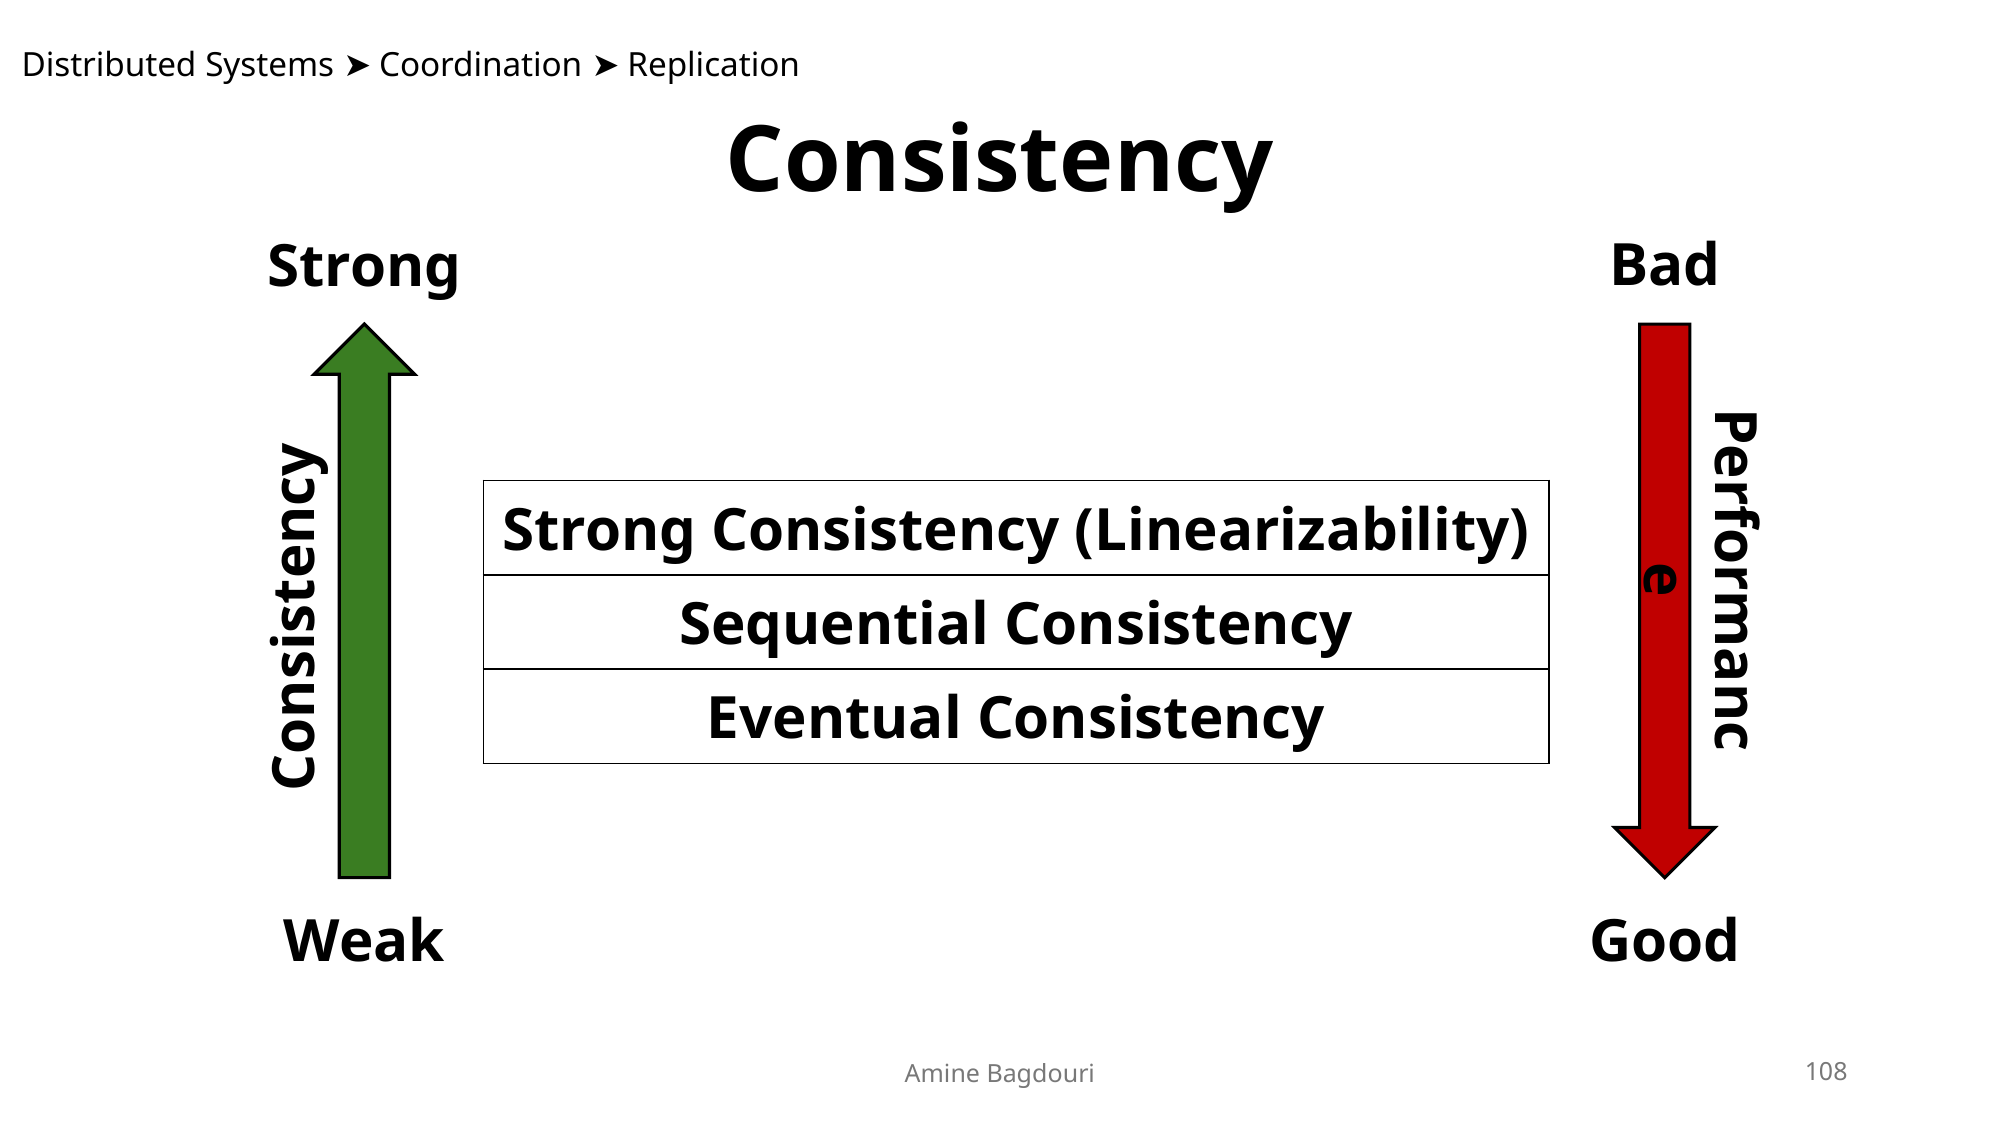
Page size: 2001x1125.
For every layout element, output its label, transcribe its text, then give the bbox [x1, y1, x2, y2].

text_box [330, 321, 419, 880]
table_cell Sequential Consistency [484, 576, 1548, 668]
text_box [1638, 322, 1692, 378]
slide_number 108 [1412, 1042, 1863, 1103]
text_box Strong [211, 220, 518, 305]
text_box Consistency [248, 356, 334, 878]
text_box Consistency [0, 92, 2000, 218]
text_box Weak [248, 895, 481, 981]
footer Amine Bagdouri [662, 1042, 1338, 1103]
table_header Strong Consistency (Linearizability) [484, 481, 1548, 574]
text_box Good [1548, 895, 1781, 981]
table_cell Eventual Consistency [484, 670, 1548, 763]
text_box Distributed Systems ➤ Coordination ➤ Replication [6, 35, 816, 91]
text_box Performance [1626, 378, 1781, 781]
text_box Bad [1577, 219, 1752, 305]
text_box [1610, 781, 1719, 880]
